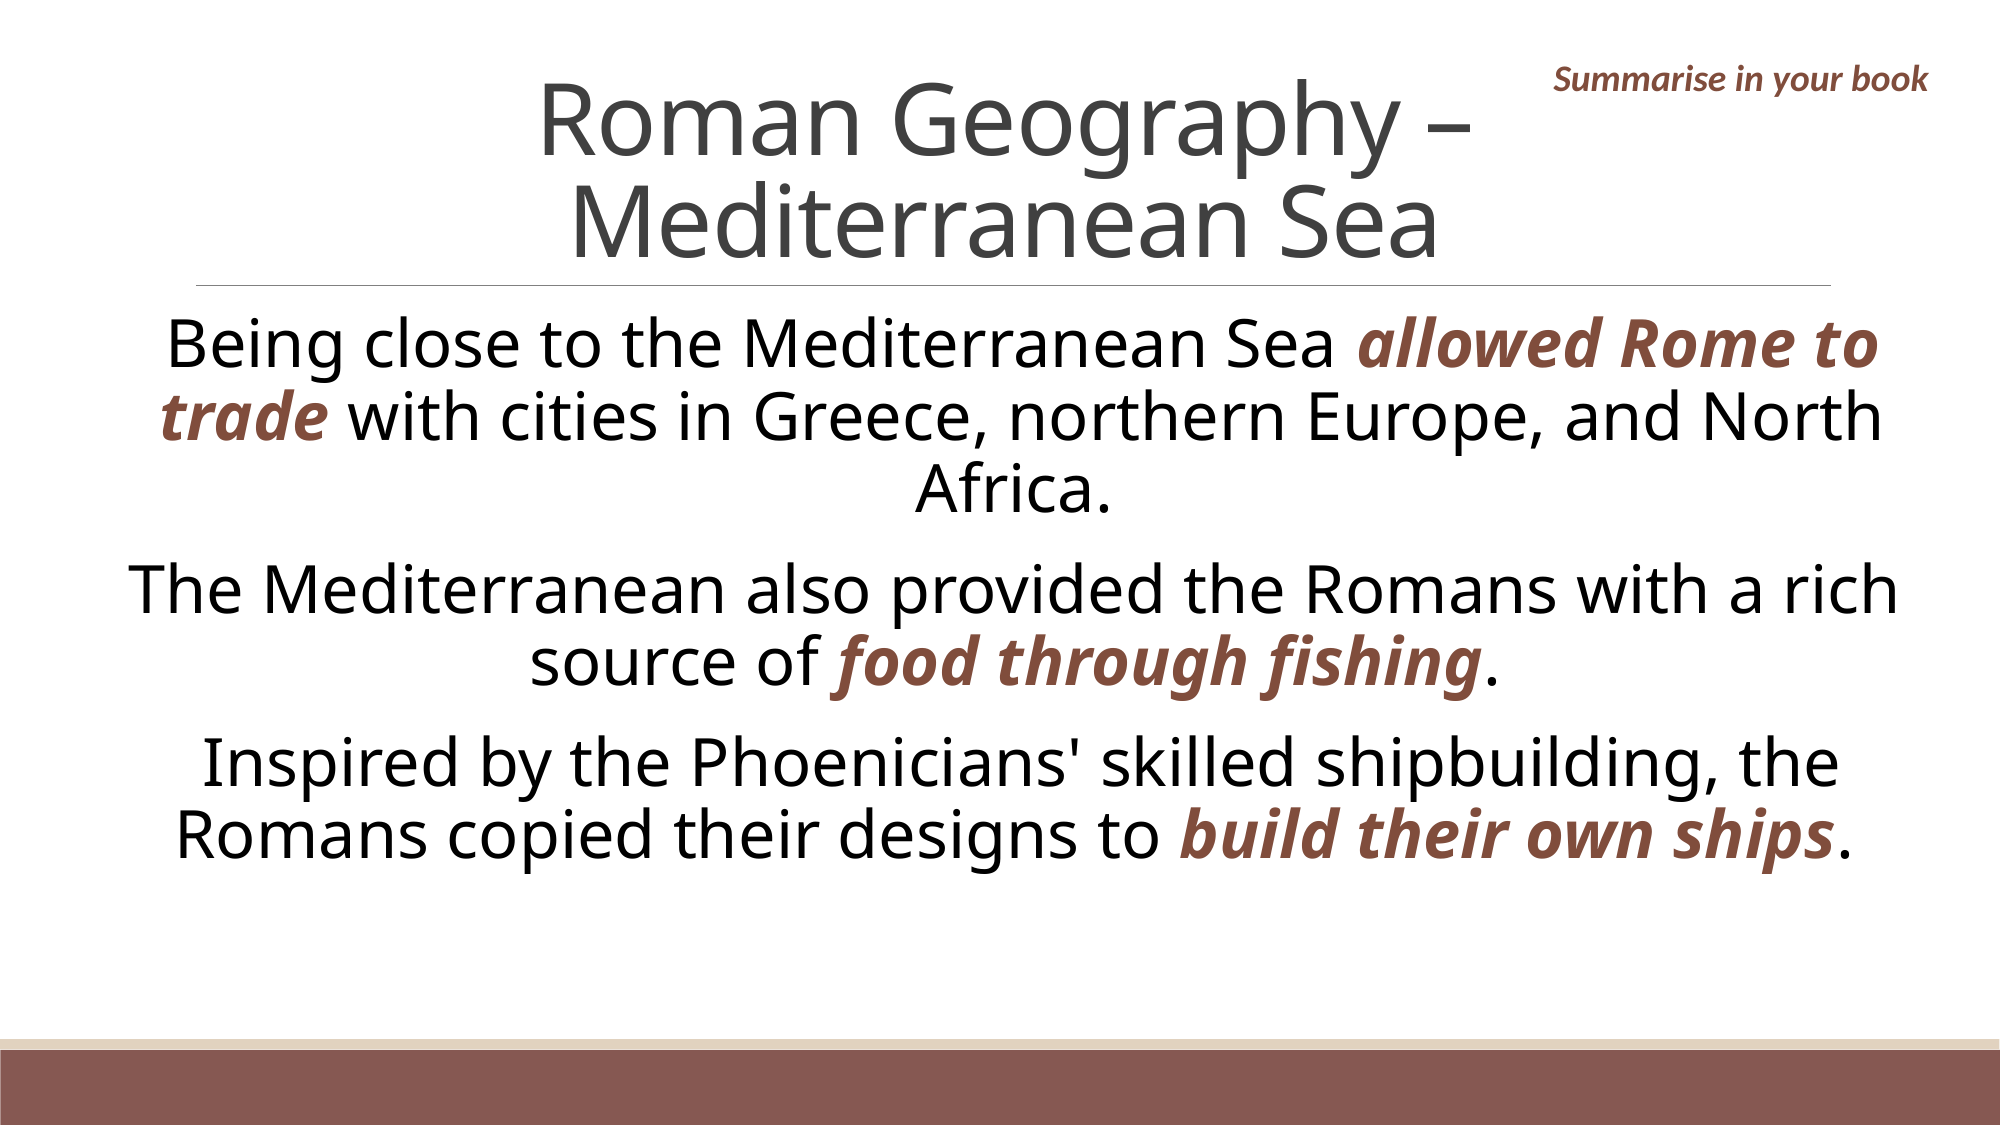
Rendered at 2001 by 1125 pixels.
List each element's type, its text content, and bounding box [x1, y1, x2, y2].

list Being close to the Mediterranean Sea allowed Rome to trade with cities in Greece, northern Europe, and North Africa. The Mediterranean also provided the Romans with a rich source of food through fishing. Inspired by the Phoenicians' skilled shipbuilding, the Romans copied their designs to build their own ships. [87, 302, 1944, 963]
title Roman Geography – Mediterranean Sea [180, 47, 1830, 285]
text_box Summarise in your book [1234, 46, 1944, 107]
